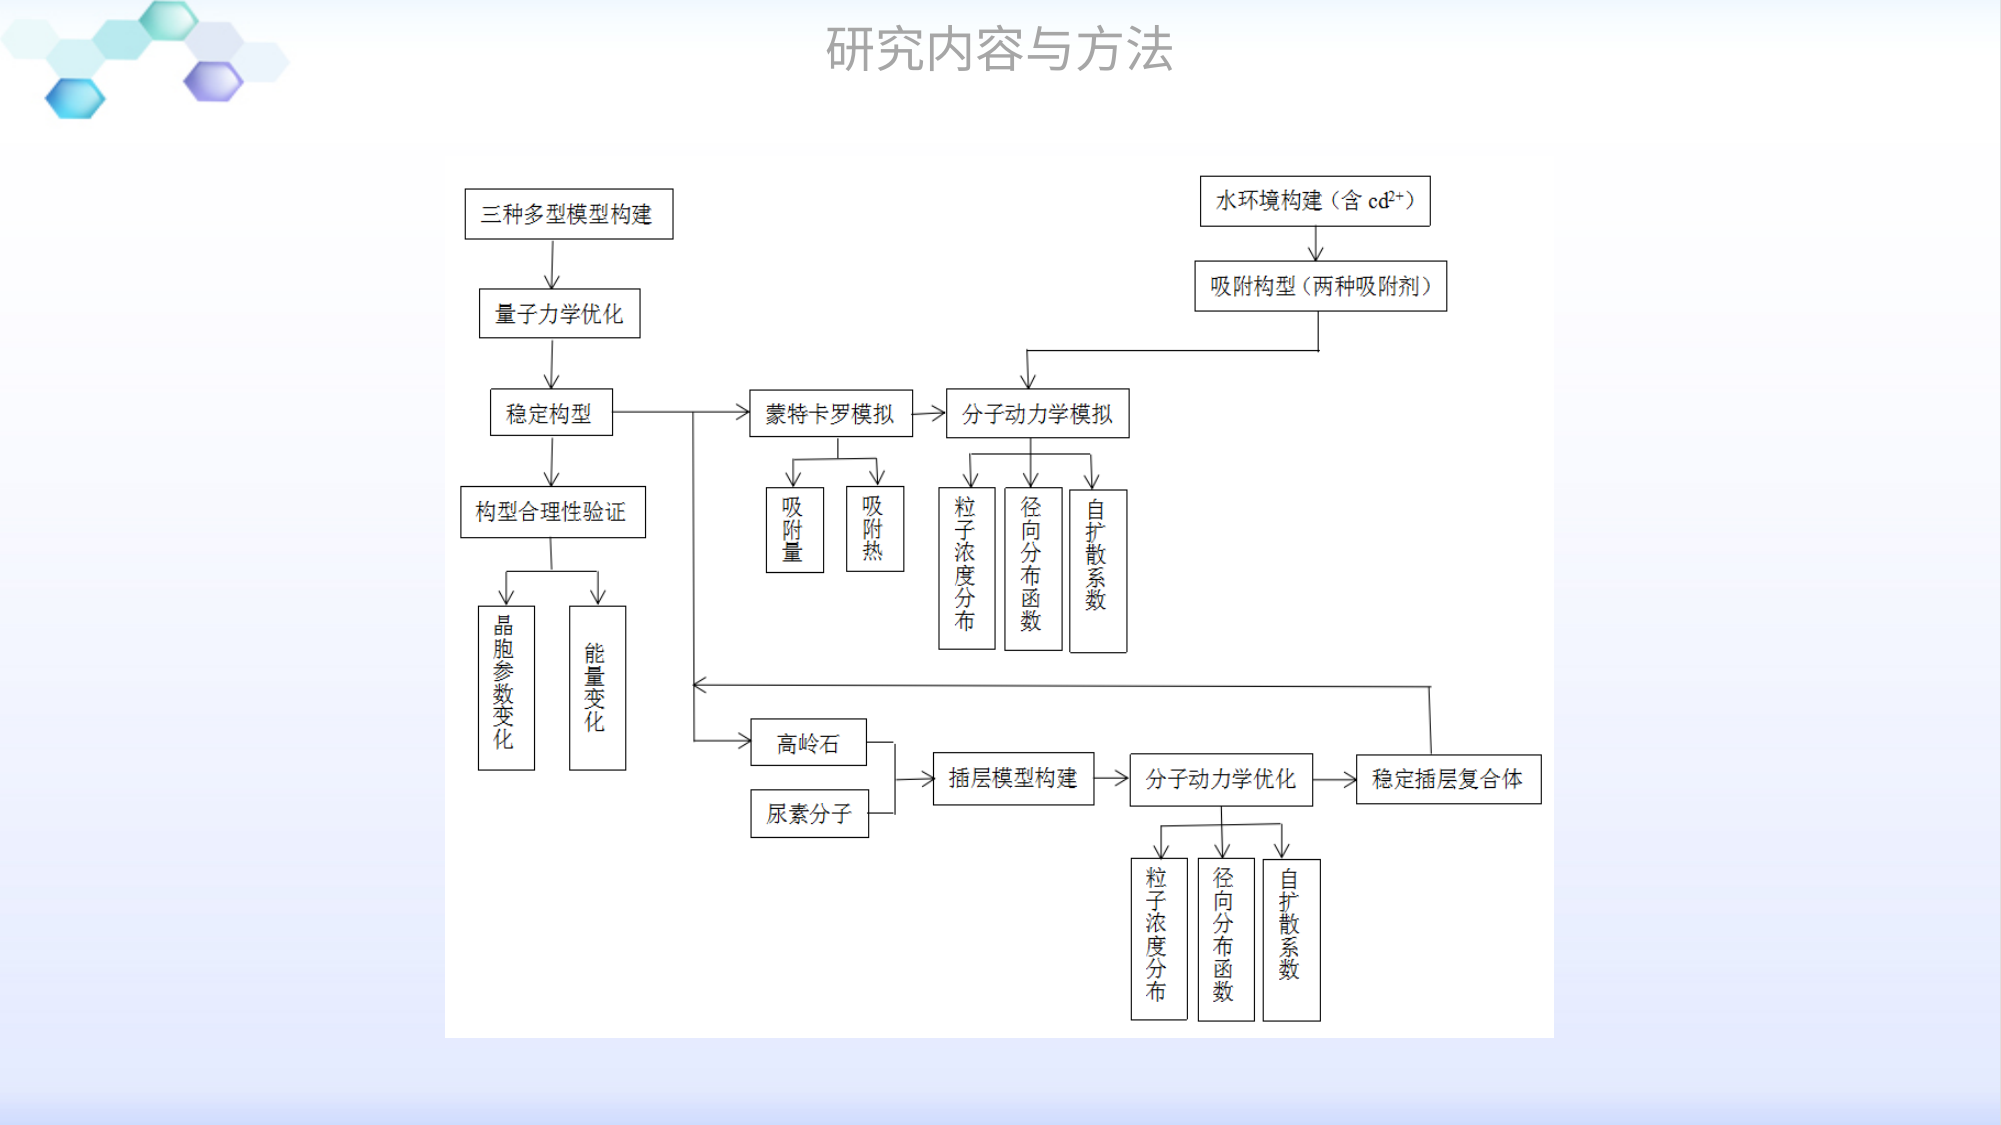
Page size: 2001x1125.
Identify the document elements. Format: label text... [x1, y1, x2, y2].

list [445, 156, 1554, 1038]
title 研究内容与方法 [99, 44, 1901, 140]
picture [0, 0, 2001, 1125]
